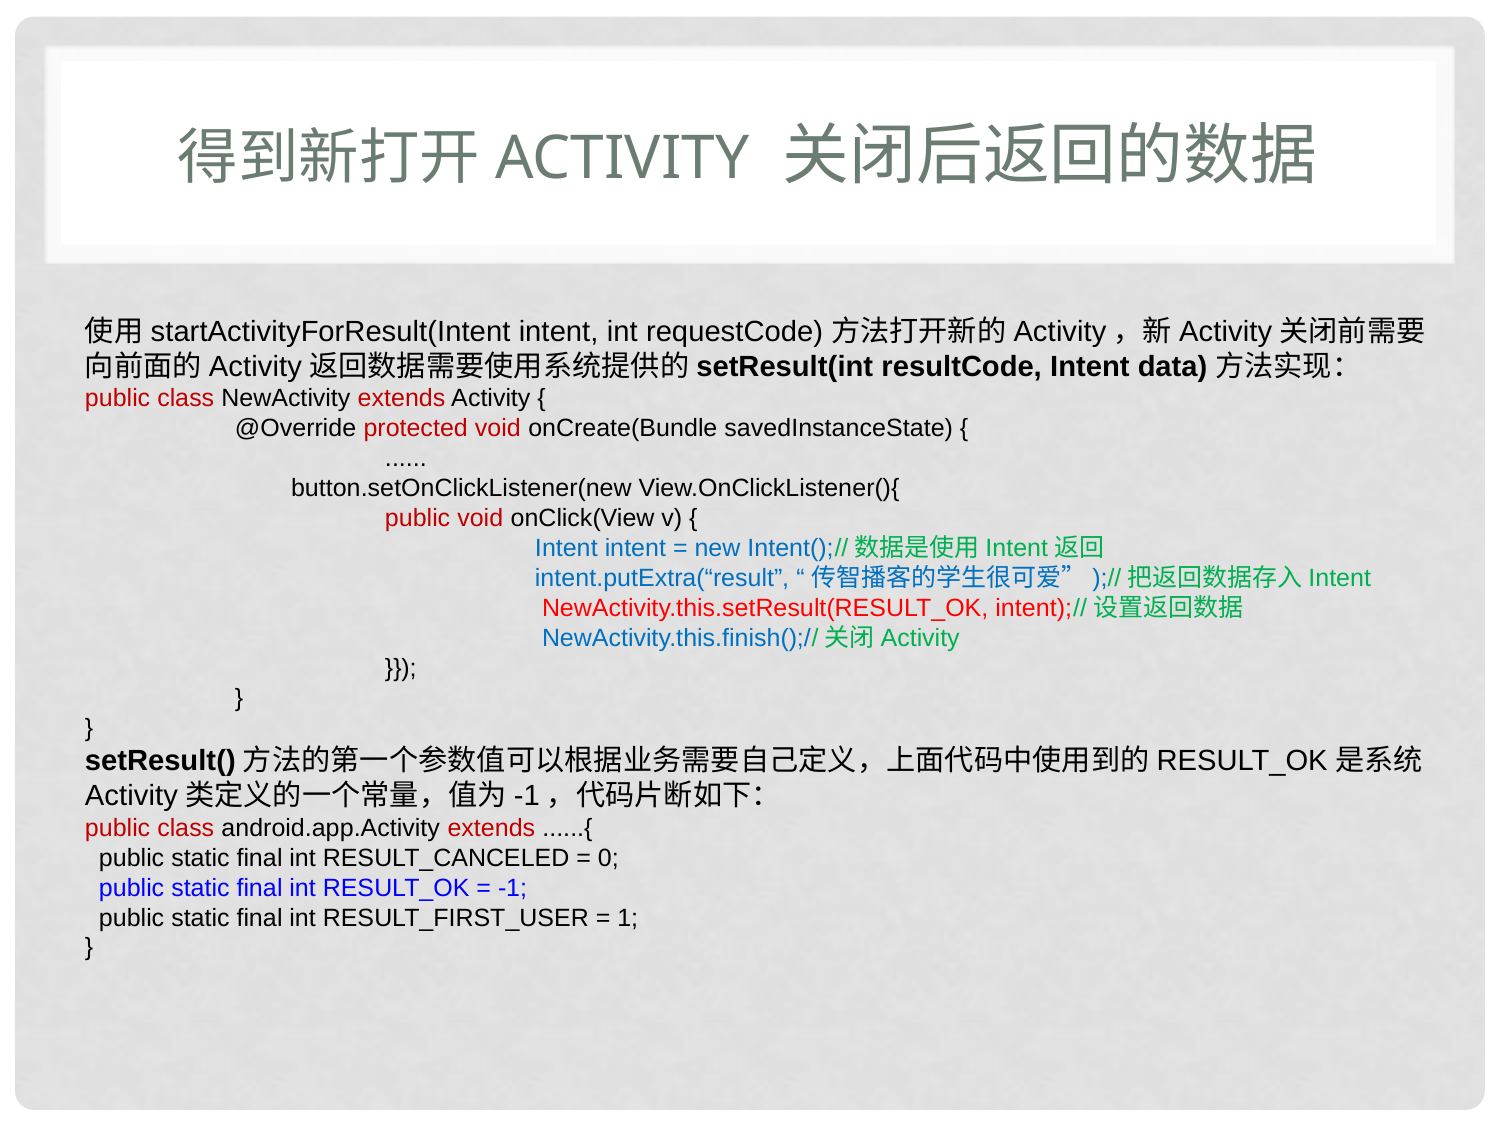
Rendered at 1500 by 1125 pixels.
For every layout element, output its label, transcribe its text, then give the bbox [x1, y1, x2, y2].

text_box 使用startActivityForResult(Intent intent, int requestCode)方法打开新的Activity，新Activity关闭前需要向前面的Activity返回数据需要使用系统提供的setResult(int resultCode, Intent data)方法实现： public class NewActivity extends Activity { @Override protected void onCreate(Bundle savedInstanceState) { ...... button.setOnClickListener(new View.OnClickListener(){ public void onClick(View v) { Intent intent = new Intent();//数据是使用Intent返回 intent.putExtra(“result”, “传智播客的学生很可爱”);//把返回数据存入Intent NewActivity.this.setResult(RESULT_OK, intent);//设置返回数据 NewActivity.this.finish();//关闭Activity }}); } } setResult()方法的第一个参数值可以根据业务需要自己定义，上面代码中使用到的RESULT_OK是系统Activity类定义的一个常量，值为-1，代码片断如下： public class android.app.Activity extends ......{ public static final int RESULT_CANCELED = 0; public static final int RESULT_OK = -1; public static final int RESULT_FIRST_USER = 1; } [70, 304, 1465, 969]
title 得到新打开Activity 关闭后返回的数据 [69, 66, 1425, 238]
